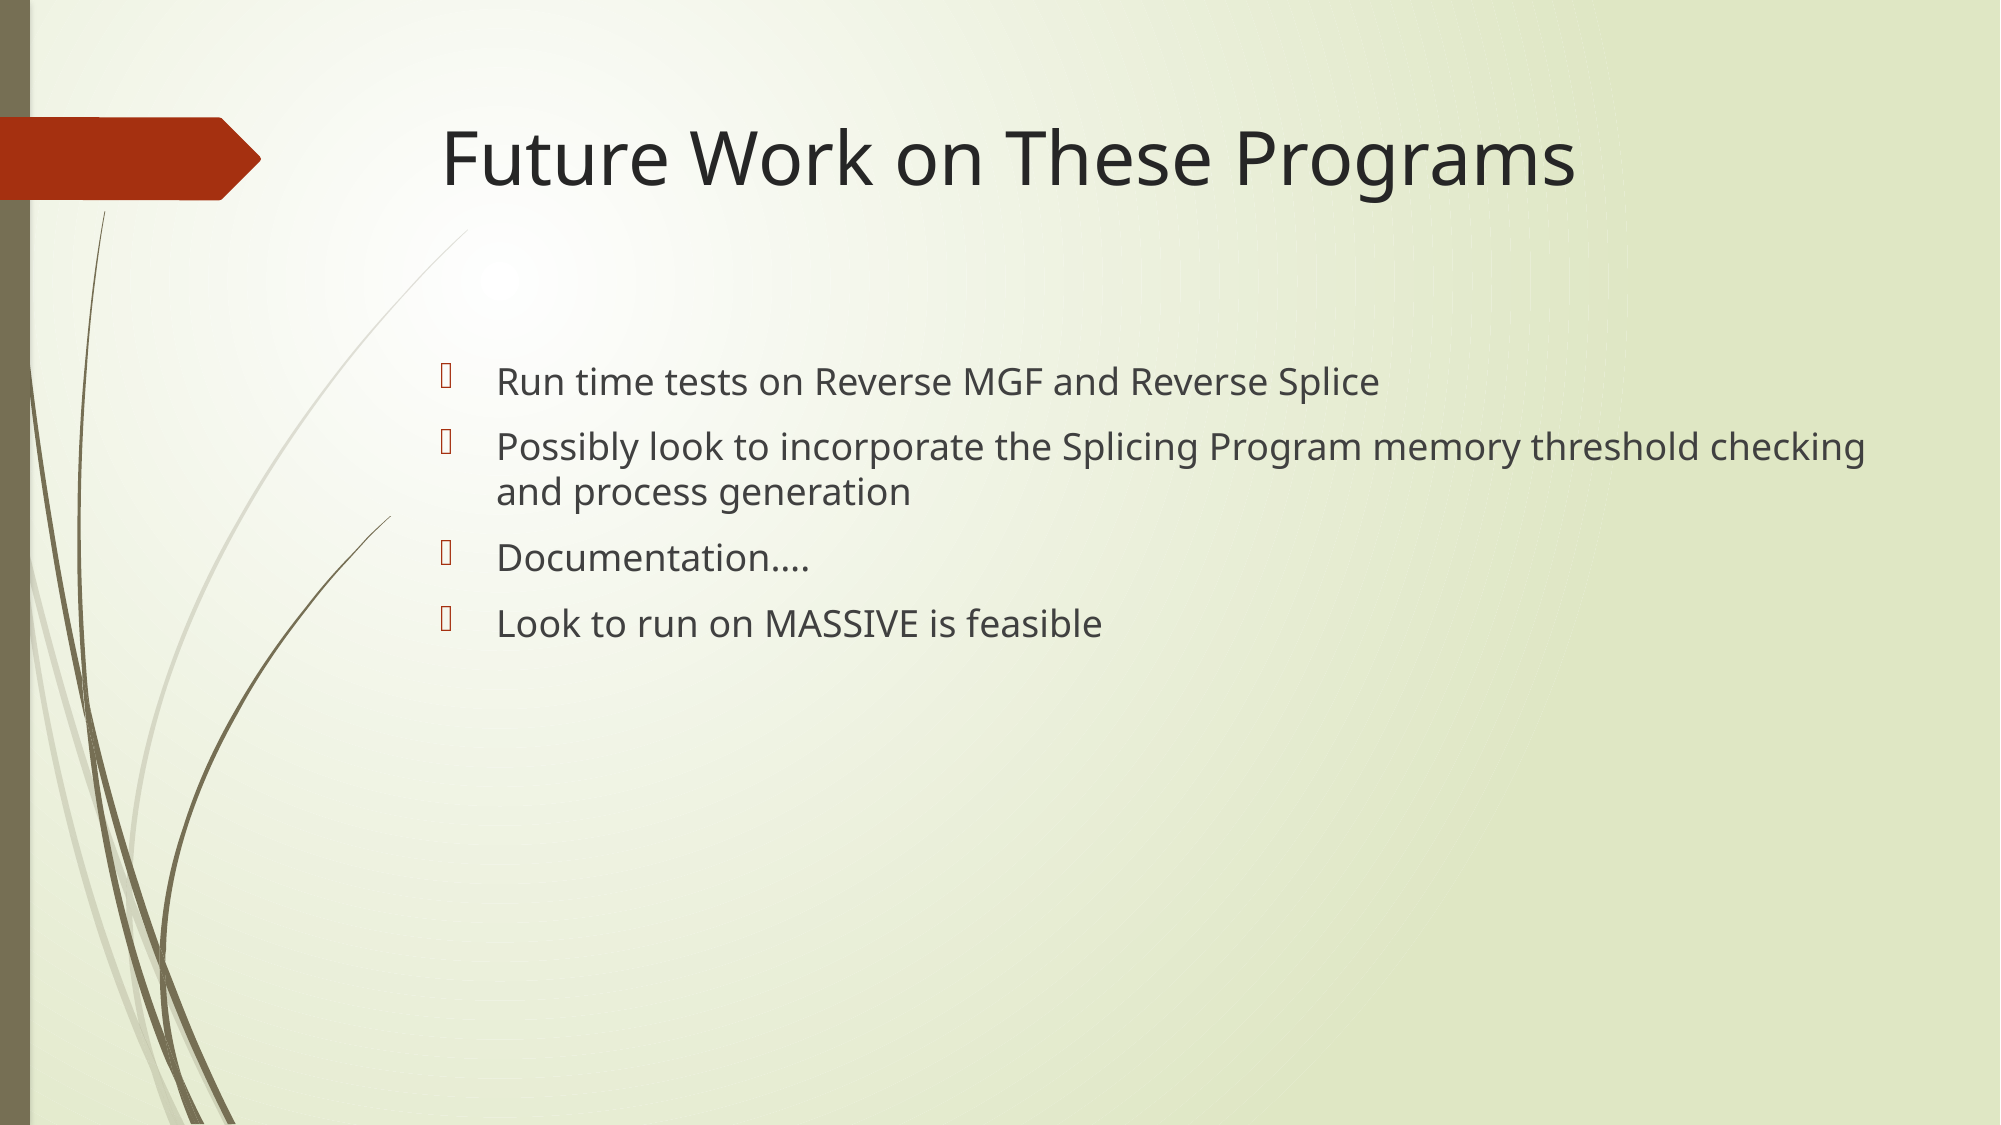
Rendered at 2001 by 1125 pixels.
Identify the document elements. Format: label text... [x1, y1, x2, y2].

list Run time tests on Reverse MGF and Reverse Splice Possibly look to incorporate the Splicing Program memory threshold checking and process generation Documentation…. Look to run on MASSIVE is feasible [424, 350, 1888, 970]
title Future Work on These Programs [425, 102, 1888, 313]
